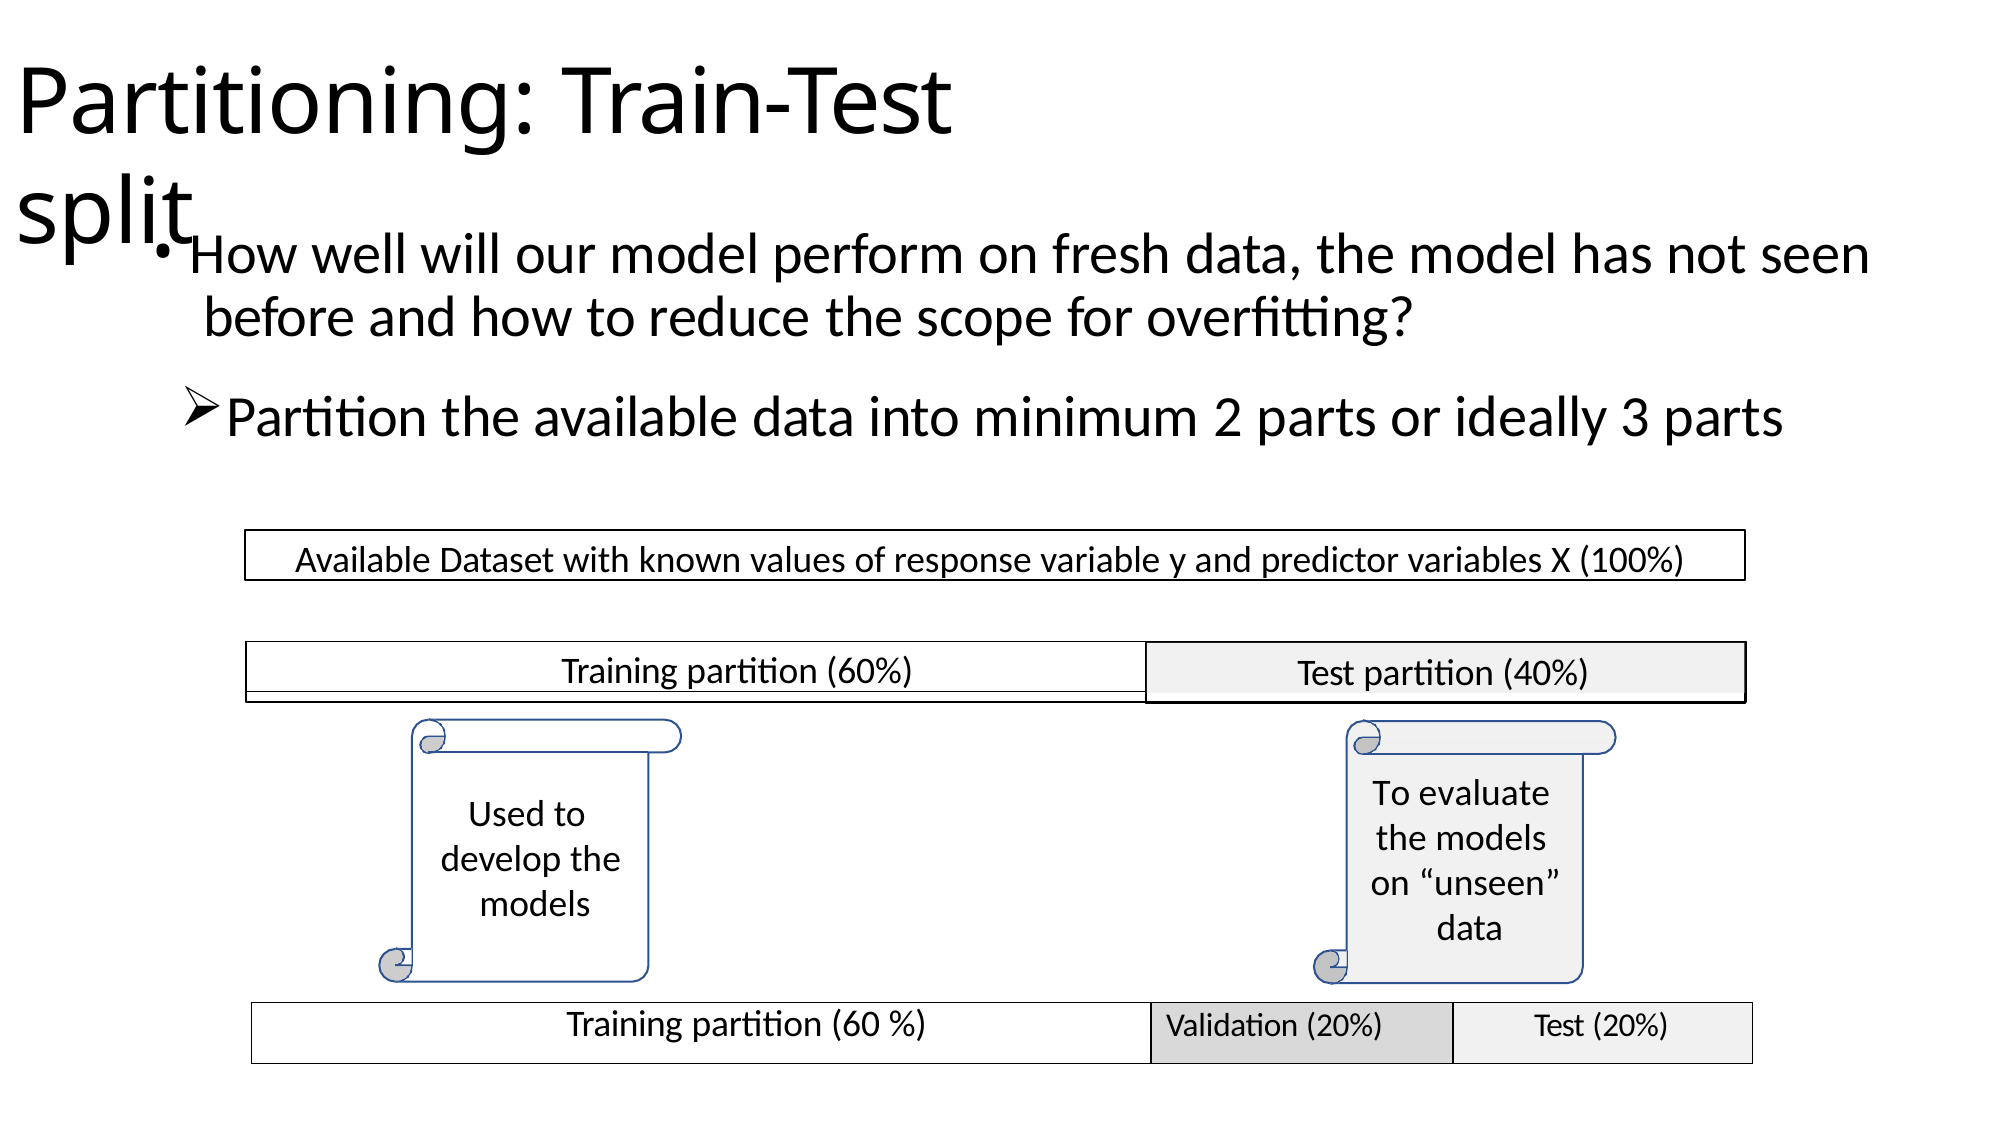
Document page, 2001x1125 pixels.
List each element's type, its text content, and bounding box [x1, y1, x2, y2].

text_box [1146, 642, 1746, 704]
text_box How well will our model perform on fresh data, the model has not seen before and how to reduce the scope for overfitting? Partition the available data into minimum 2 parts or ideally 3 parts [150, 212, 1884, 448]
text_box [1312, 719, 1617, 985]
text_box Test partition (40%) [1146, 642, 1745, 694]
text_box Training partition (60%) [246, 641, 1147, 692]
text_box Available Dataset with known values of response variable y and predictor variables X (100%) [245, 530, 1746, 581]
table_header Validation (20%) [1152, 1003, 1452, 1063]
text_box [377, 718, 683, 984]
title Partitioning: Train-Test split [12, 40, 998, 263]
text_box [246, 692, 1146, 702]
table_header Training partition (60 %) [252, 1003, 1150, 1063]
table_header Test (20%) [1454, 1003, 1752, 1063]
